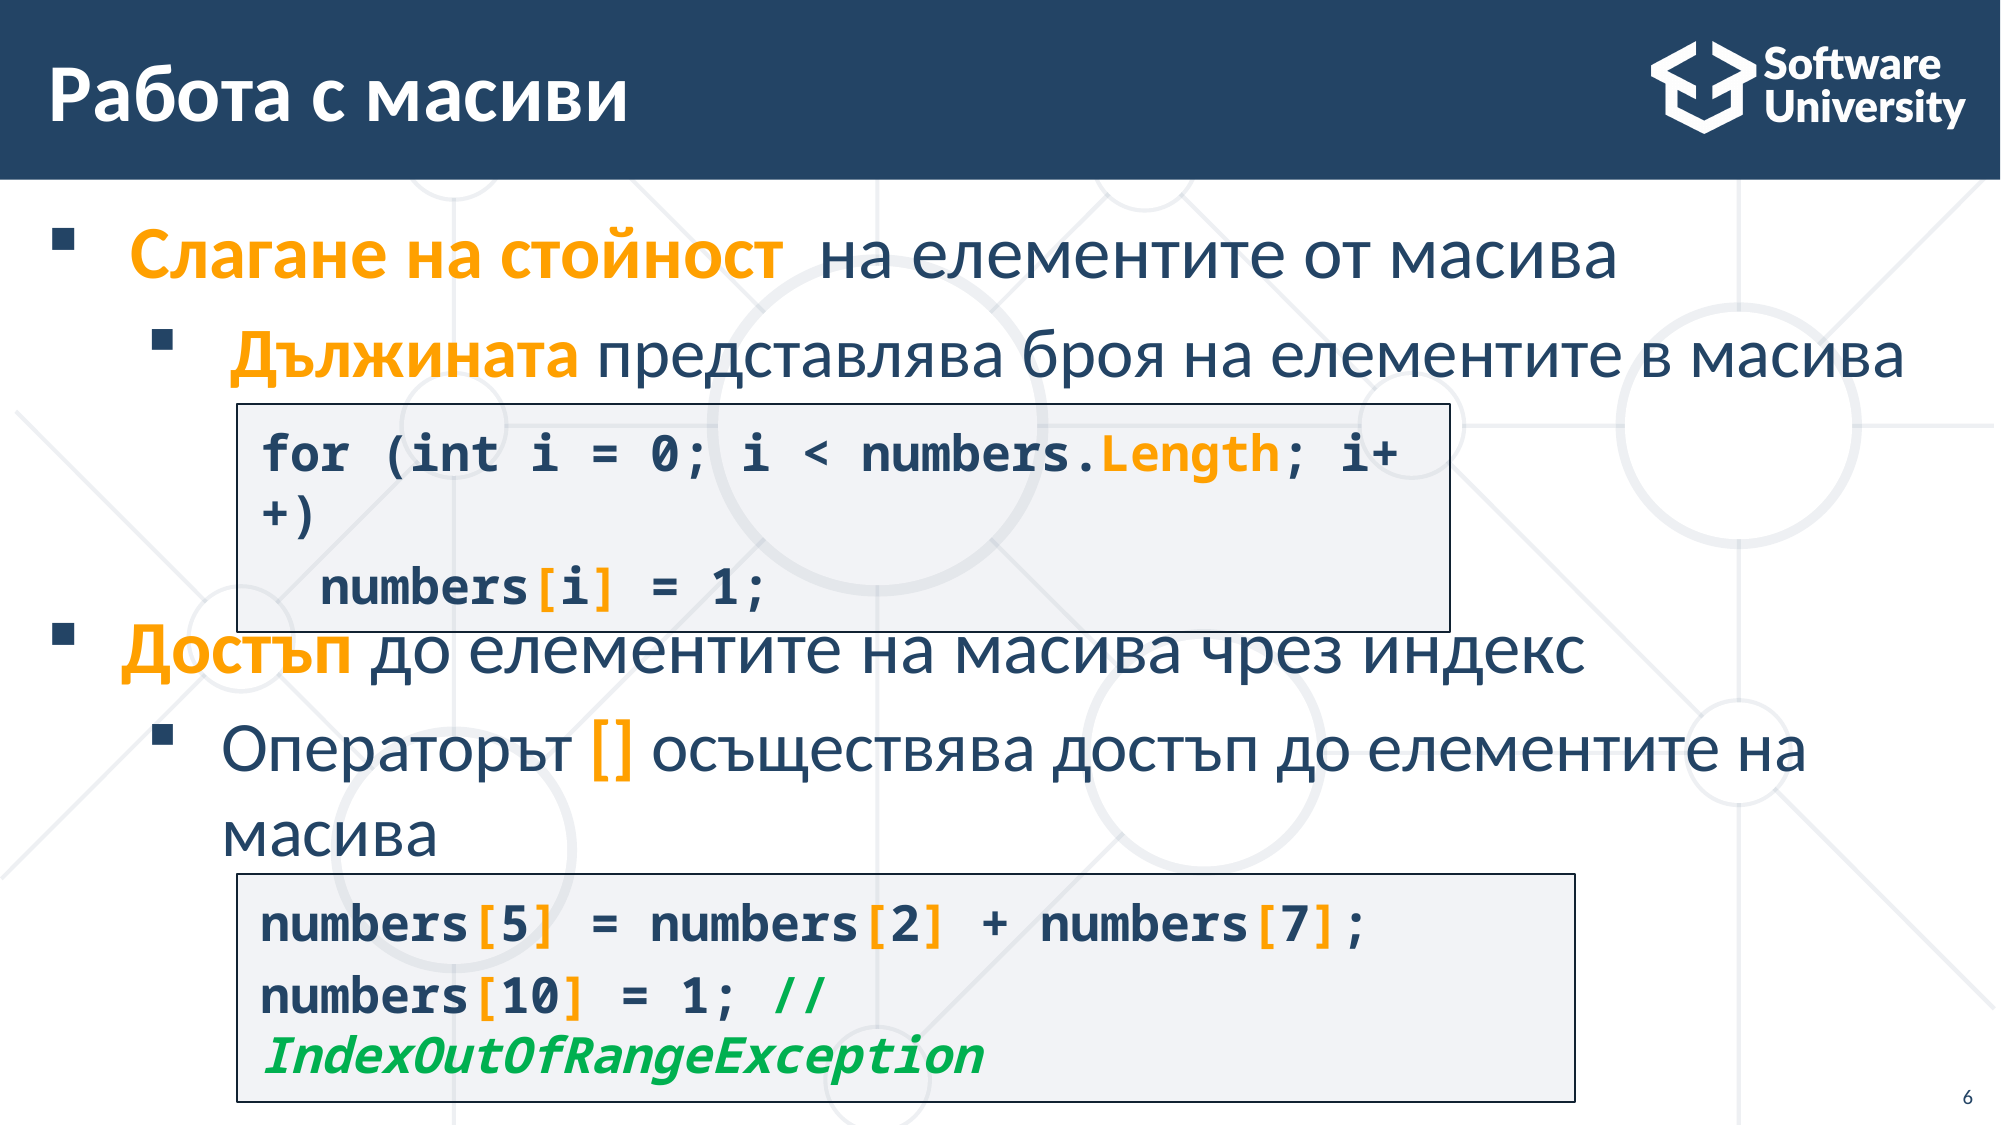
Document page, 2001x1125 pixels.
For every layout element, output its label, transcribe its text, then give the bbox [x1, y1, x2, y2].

text_box for (int i = 0; i < numbers.Length; i++) numbers[i] = 1; [237, 403, 1450, 632]
picture [1651, 41, 1966, 134]
text_box numbers[5] = numbers[2] + numbers[7]; numbers[10] = 1; // IndexOutOfRangeException [237, 873, 1575, 1102]
text_box 6 [1927, 1067, 1989, 1117]
title Работа с масиви [31, 16, 1638, 162]
text_box Слагане на стойност на елементите от масива Дължината представлява броя на елементите в масива Достъп до елементите на масива чрез индекс Операторът [] осъществява достъп до елементите на масива [31, 196, 1970, 1109]
